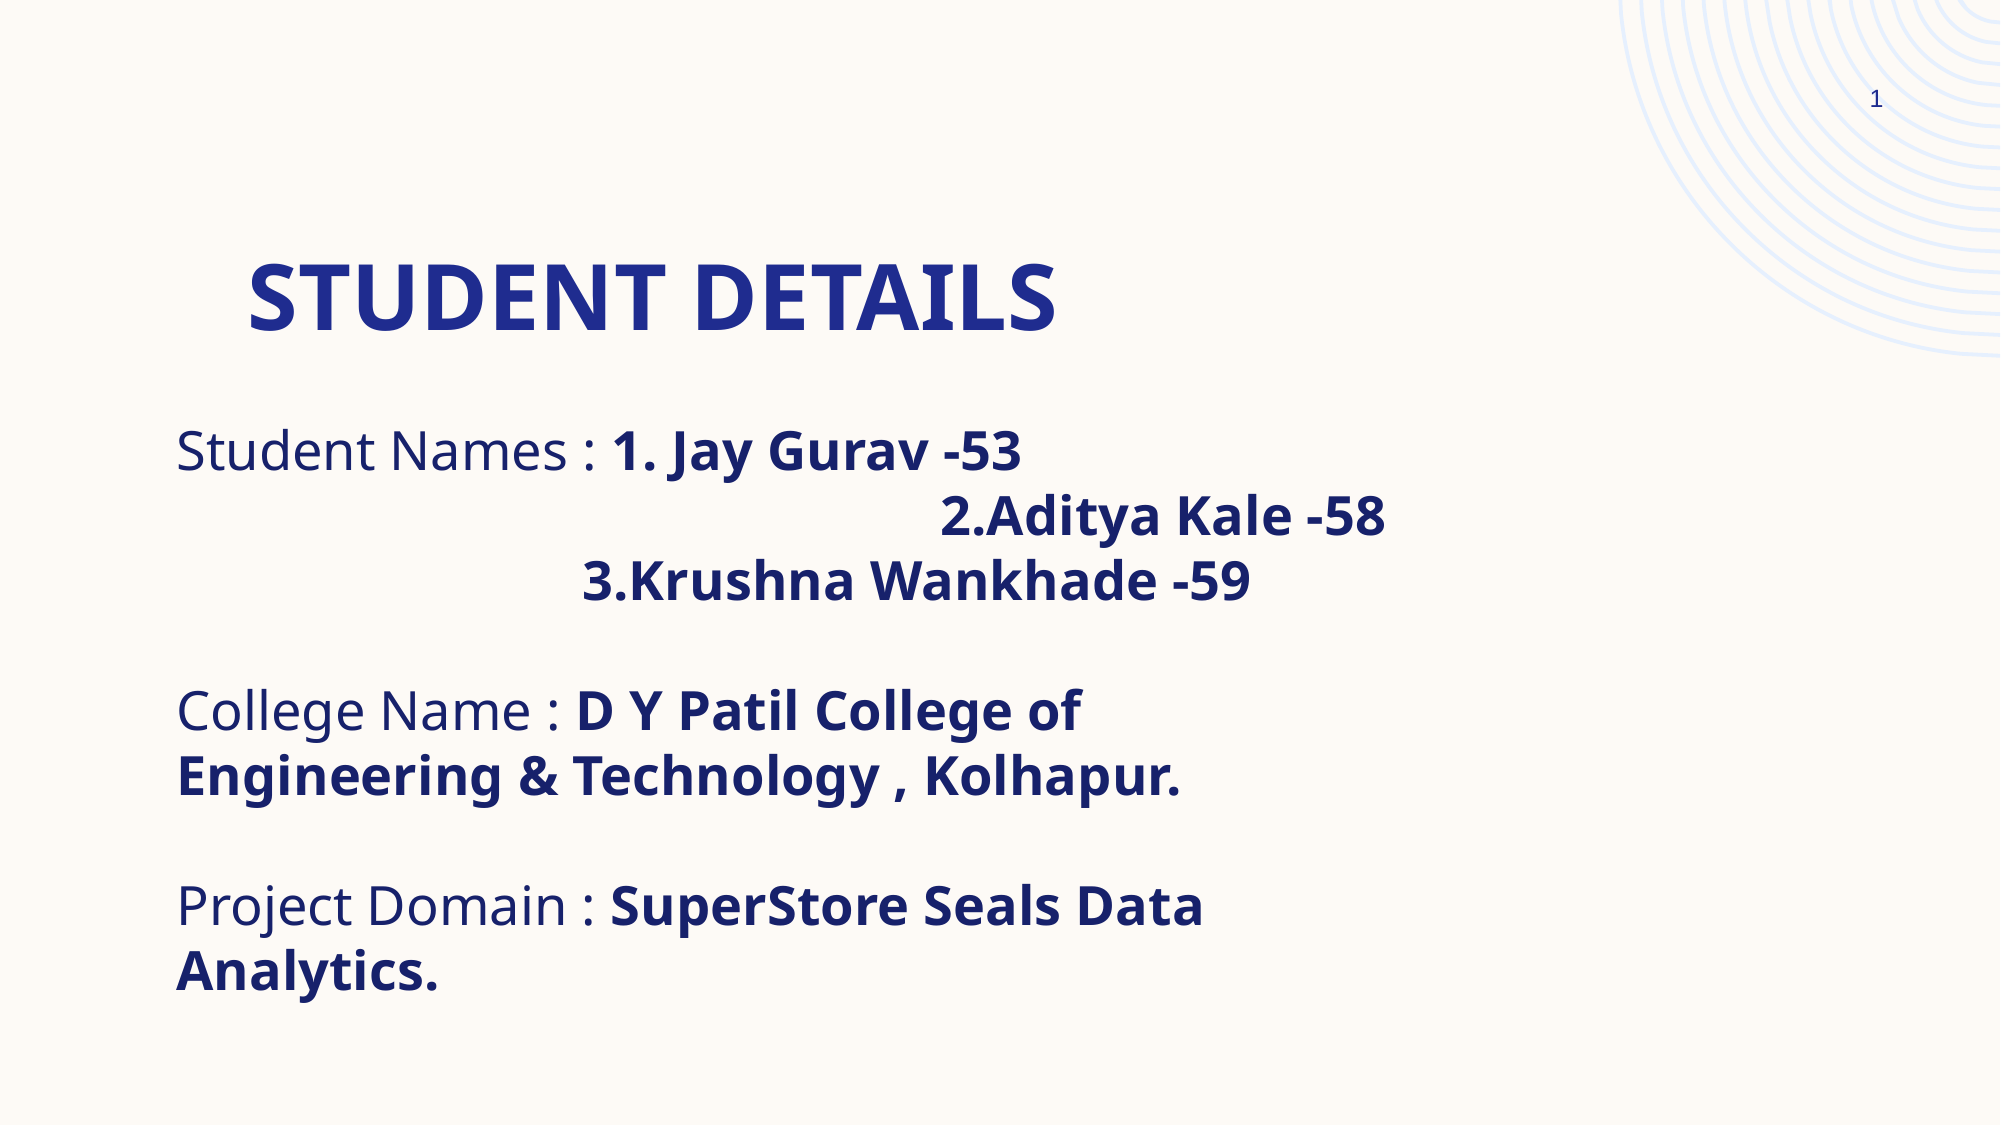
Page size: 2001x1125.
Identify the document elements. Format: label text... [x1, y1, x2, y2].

slide_number 1 [1795, 75, 1958, 120]
title STUDENT DETAILS [123, 231, 1183, 358]
text_box Student Names : 1. Jay Gurav -53 2.Aditya Kale -58 3.Krushna Wankhade -59 College Name : D Y Patil College of Engineering & Technology , Kolhapur. Project Domain : SuperStore Seals Data Analytics. [161, 409, 1415, 1054]
